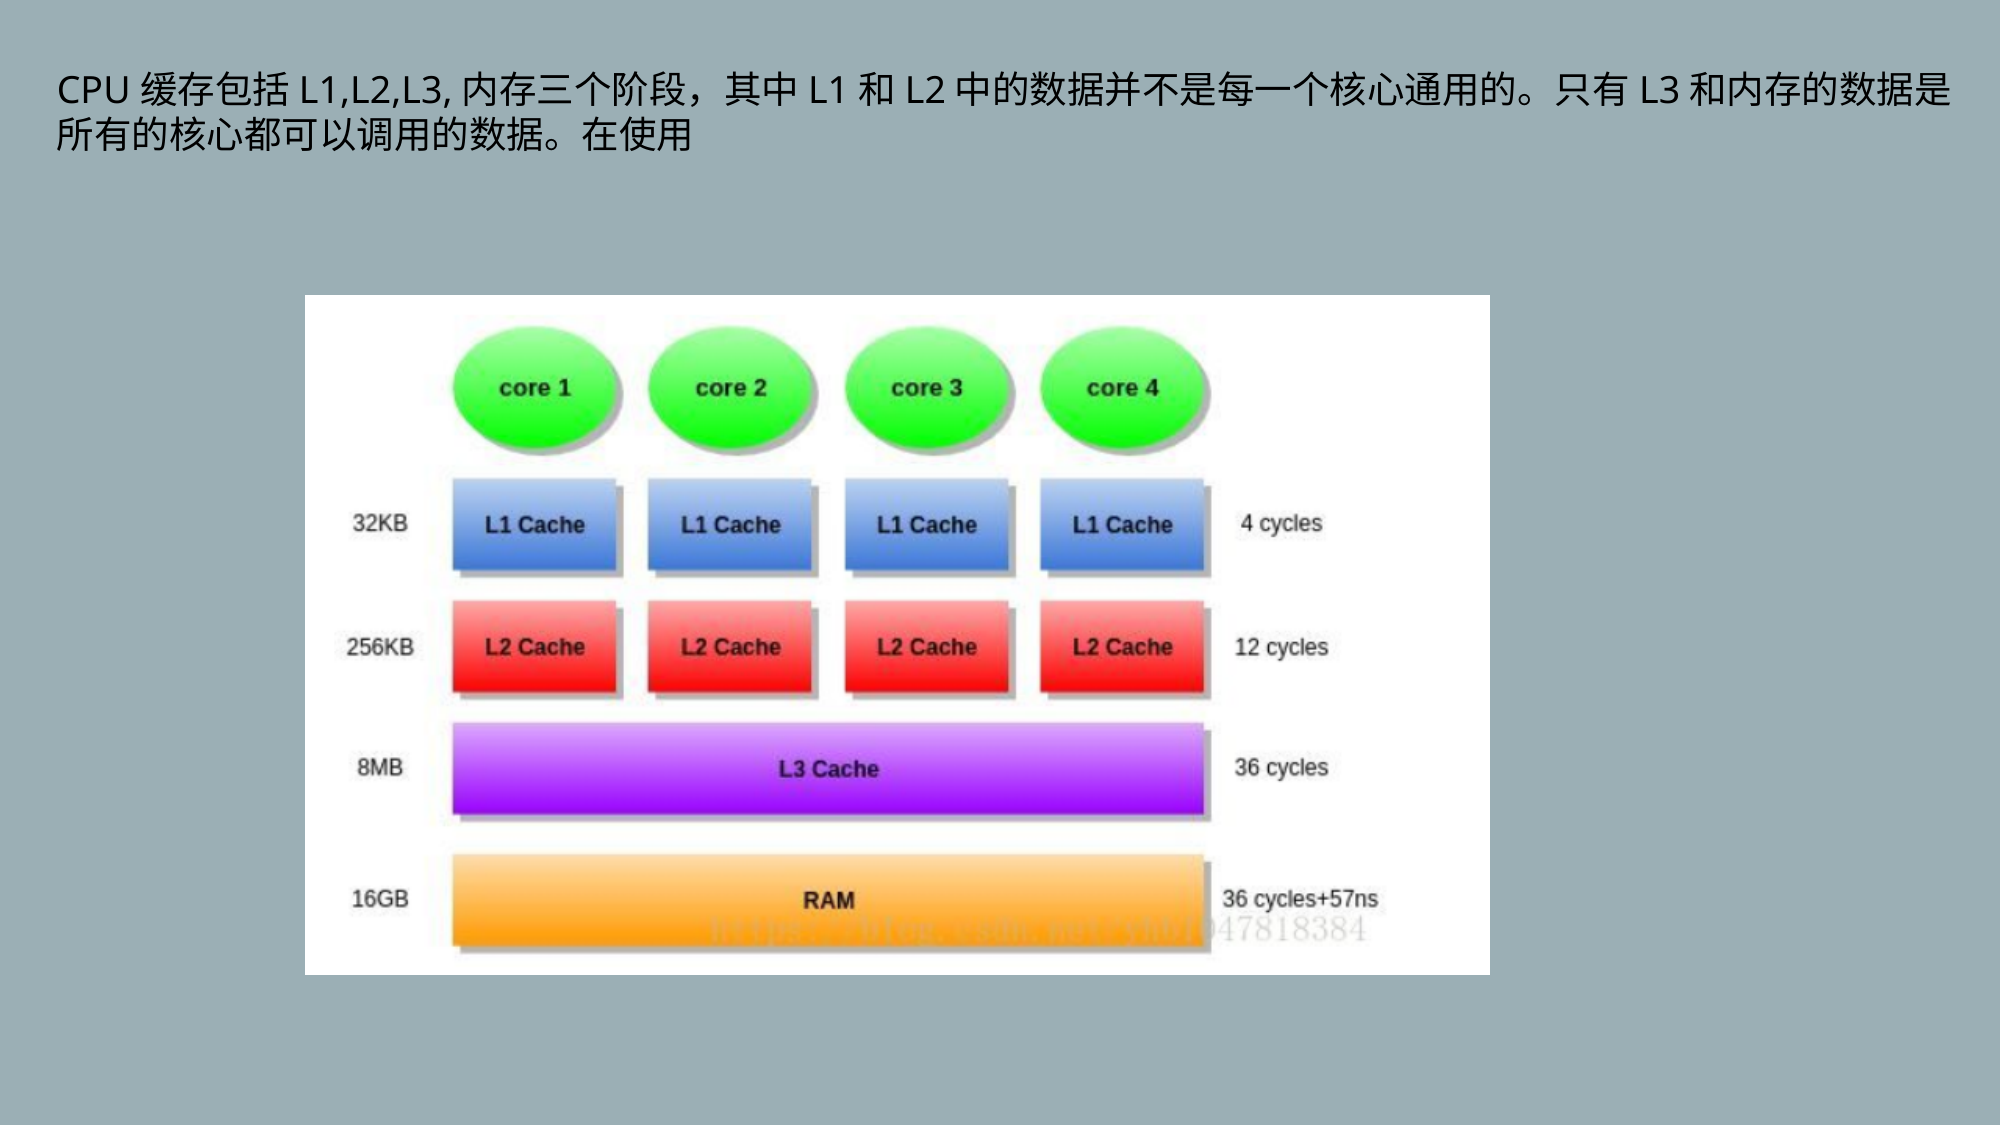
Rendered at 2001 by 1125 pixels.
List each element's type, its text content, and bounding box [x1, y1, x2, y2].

text_box CPU缓存包括L1,L2,L3,内存三个阶段，其中L1和L2中的数据并不是每一个核心通用的。只有L3和内存的数据是所有的核心都可以调用的数据。在使用 [42, 58, 1979, 163]
picture [304, 295, 1490, 975]
